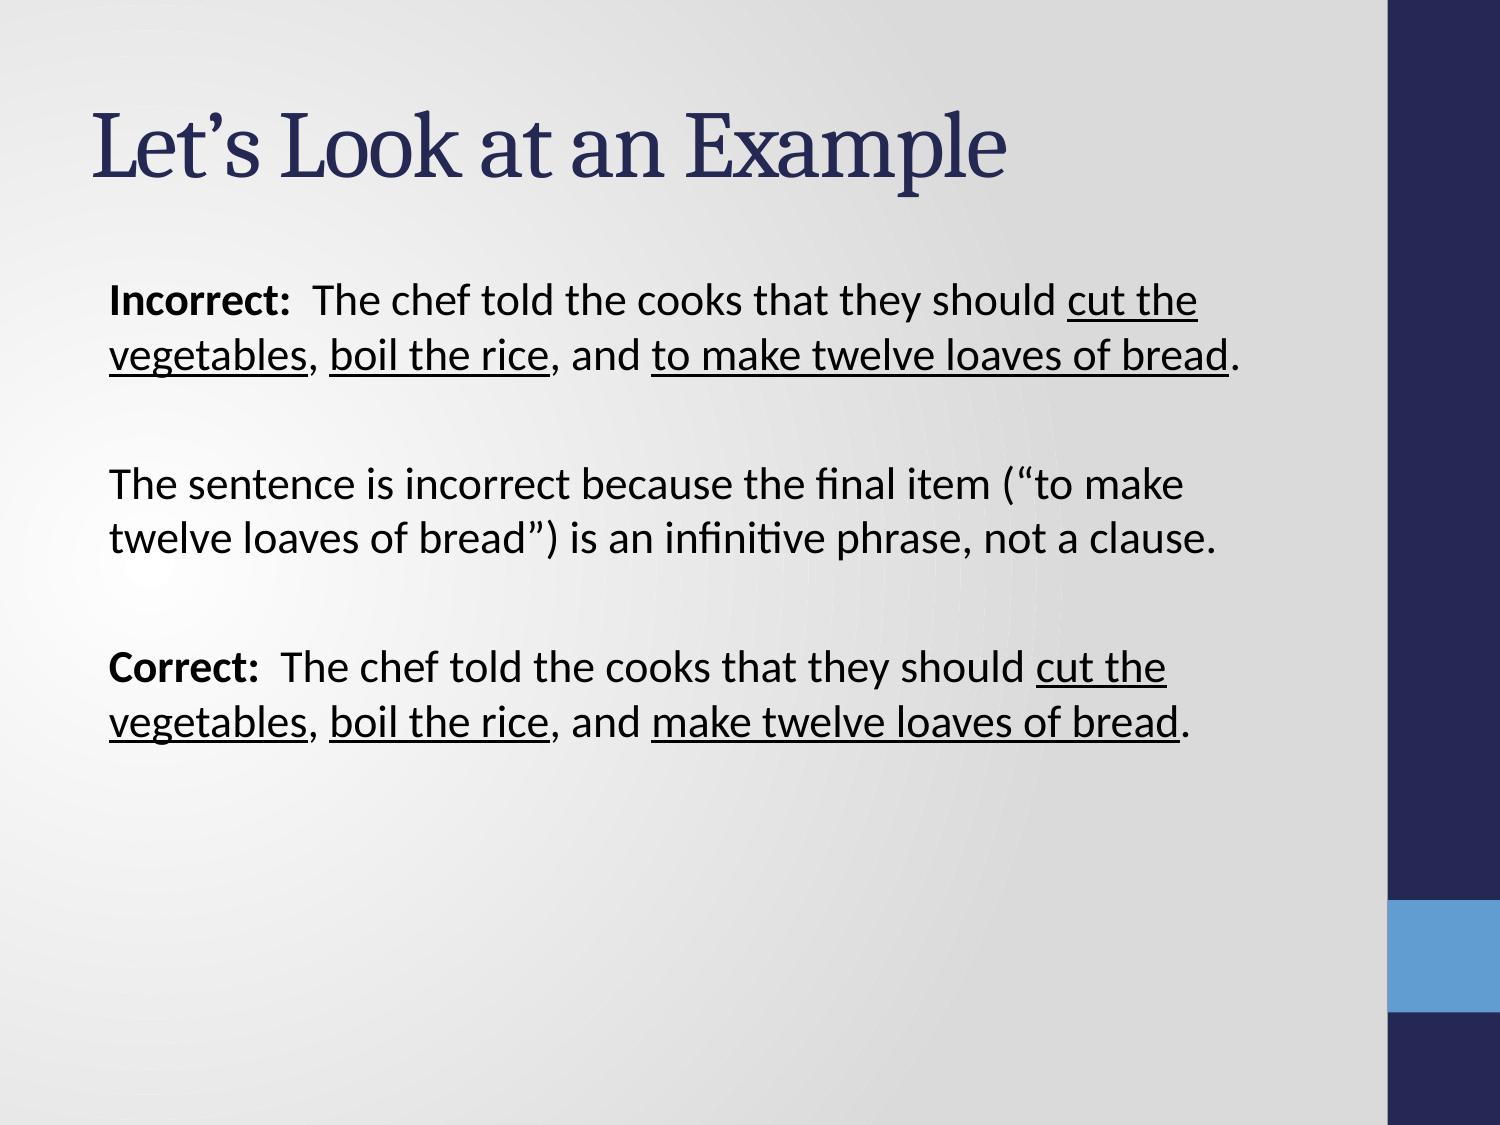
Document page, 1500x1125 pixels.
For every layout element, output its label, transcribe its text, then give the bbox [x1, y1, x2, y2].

title Let’s Look at an Example [75, 45, 1325, 233]
list Incorrect: The chef told the cooks that they should cut the vegetables, boil the rice, and to make twelve loaves of bread. The sentence is incorrect because the final item (“to make twelve loaves of bread”) is an infinitive phrase, not a clause. Correct: The chef told the cooks that they should cut the vegetables, boil the rice, and make twelve loaves of bread. [75, 262, 1325, 1050]
